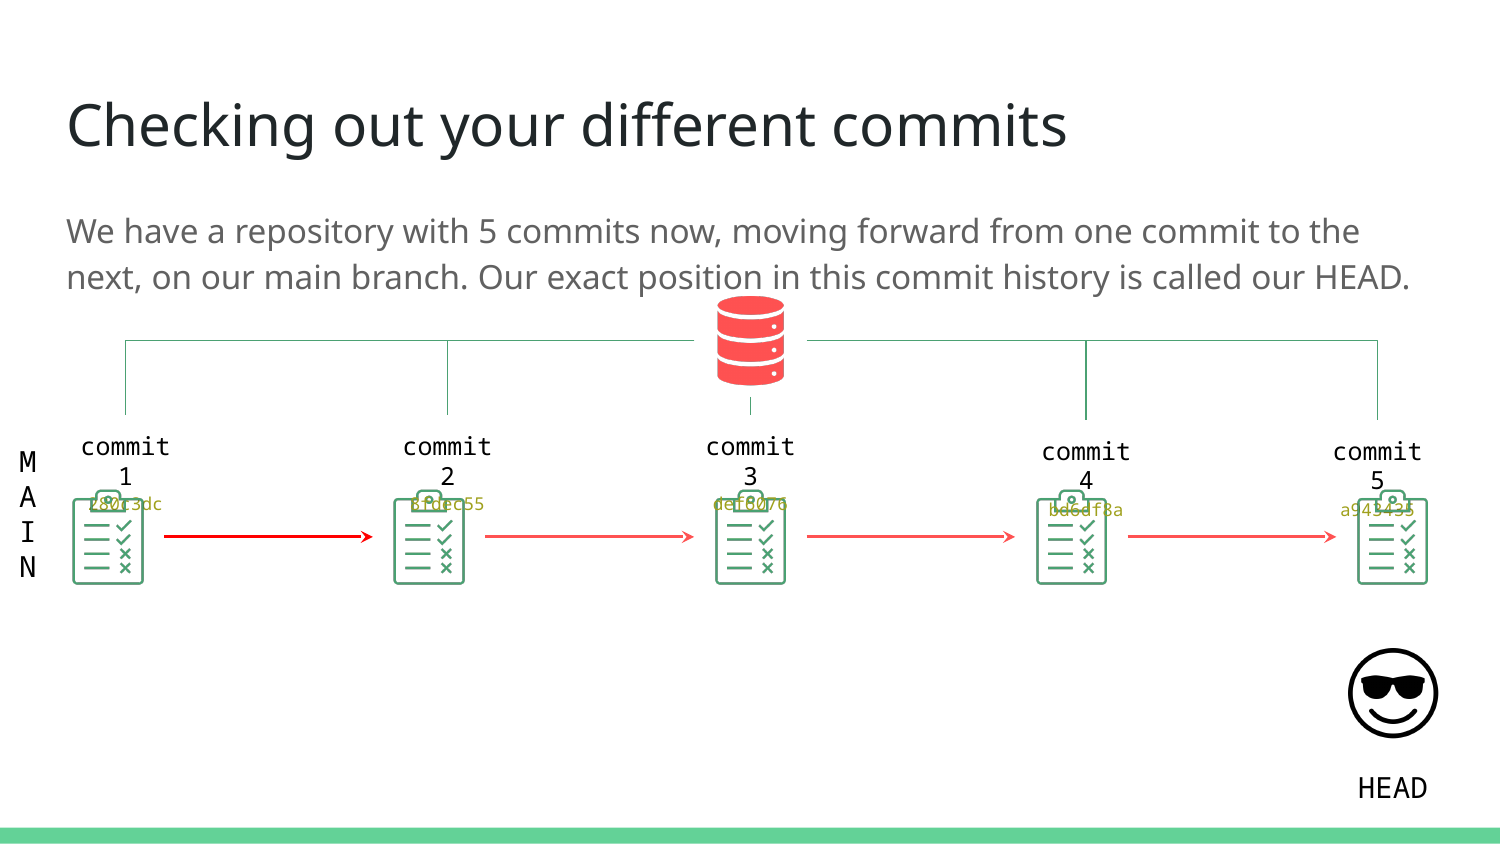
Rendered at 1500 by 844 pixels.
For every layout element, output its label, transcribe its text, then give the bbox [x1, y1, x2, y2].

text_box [1336, 636, 1450, 803]
text_box commit 4 bd6df8a [1015, 429, 1158, 458]
list We have a repository with 5 commits now, moving forward from one commit to the next, on our main branch. Our exact position in this commit history is called our HEAD. [51, 189, 1449, 315]
picture [694, 284, 808, 398]
text_box commit 3 def6076 [676, 414, 826, 453]
picture [1336, 480, 1450, 594]
title Checking out your different commits [51, 72, 1449, 167]
picture [1014, 480, 1128, 594]
text_box commit 5 a943435 [1306, 420, 1449, 458]
picture [51, 480, 165, 594]
text_box commit 1 280c3dc [51, 414, 201, 453]
picture [693, 480, 807, 594]
text_box M A I N [2, 428, 53, 594]
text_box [125, 340, 695, 416]
text_box commit 2 8fdec55 [372, 424, 522, 453]
picture [372, 480, 486, 594]
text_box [806, 340, 1378, 421]
